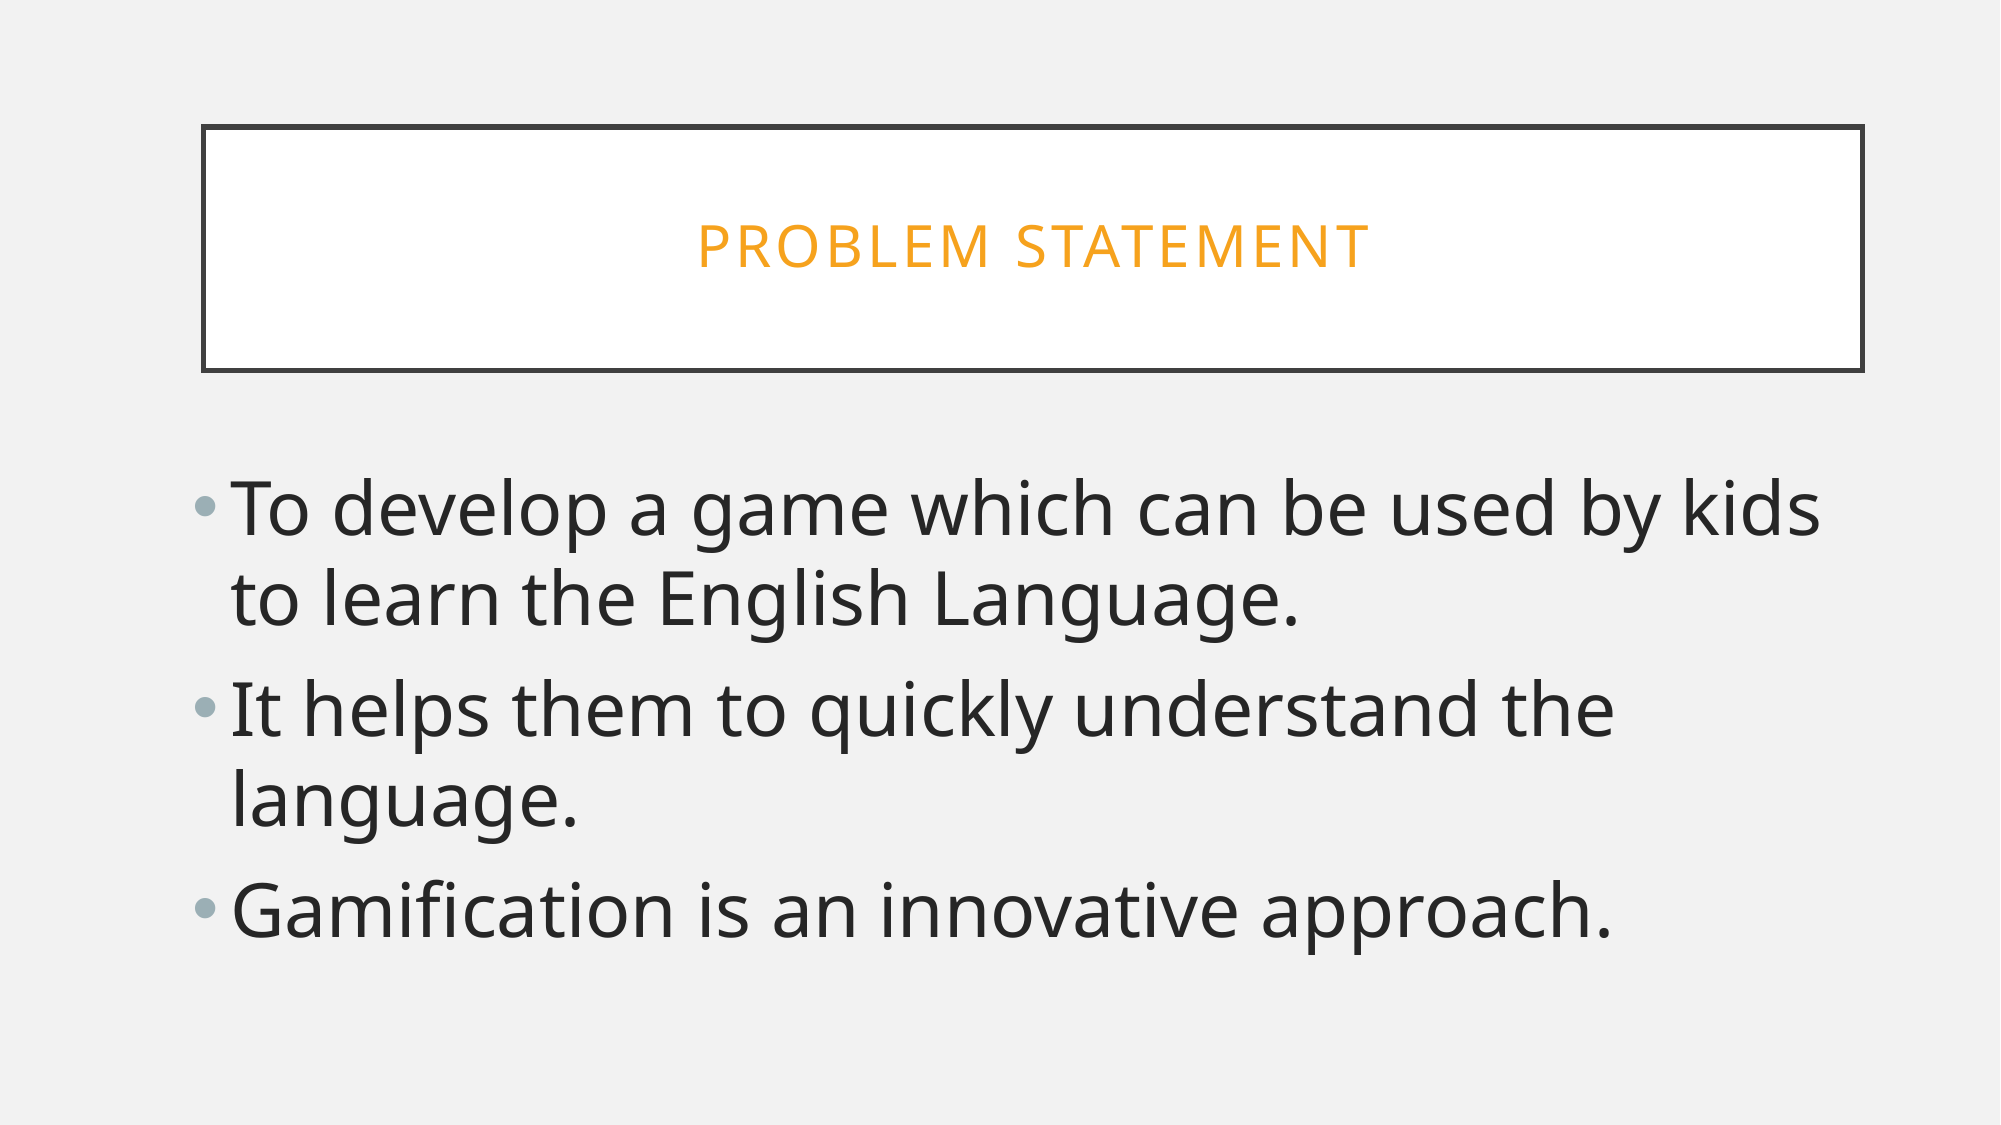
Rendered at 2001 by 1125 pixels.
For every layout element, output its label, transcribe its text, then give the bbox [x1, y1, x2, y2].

title PROBLEM STATEMENT [201, 124, 1865, 373]
list To develop a game which can be used by kids to learn the English Language. It helps them to quickly understand the language. Gamification is an innovative approach. [177, 453, 1863, 1014]
